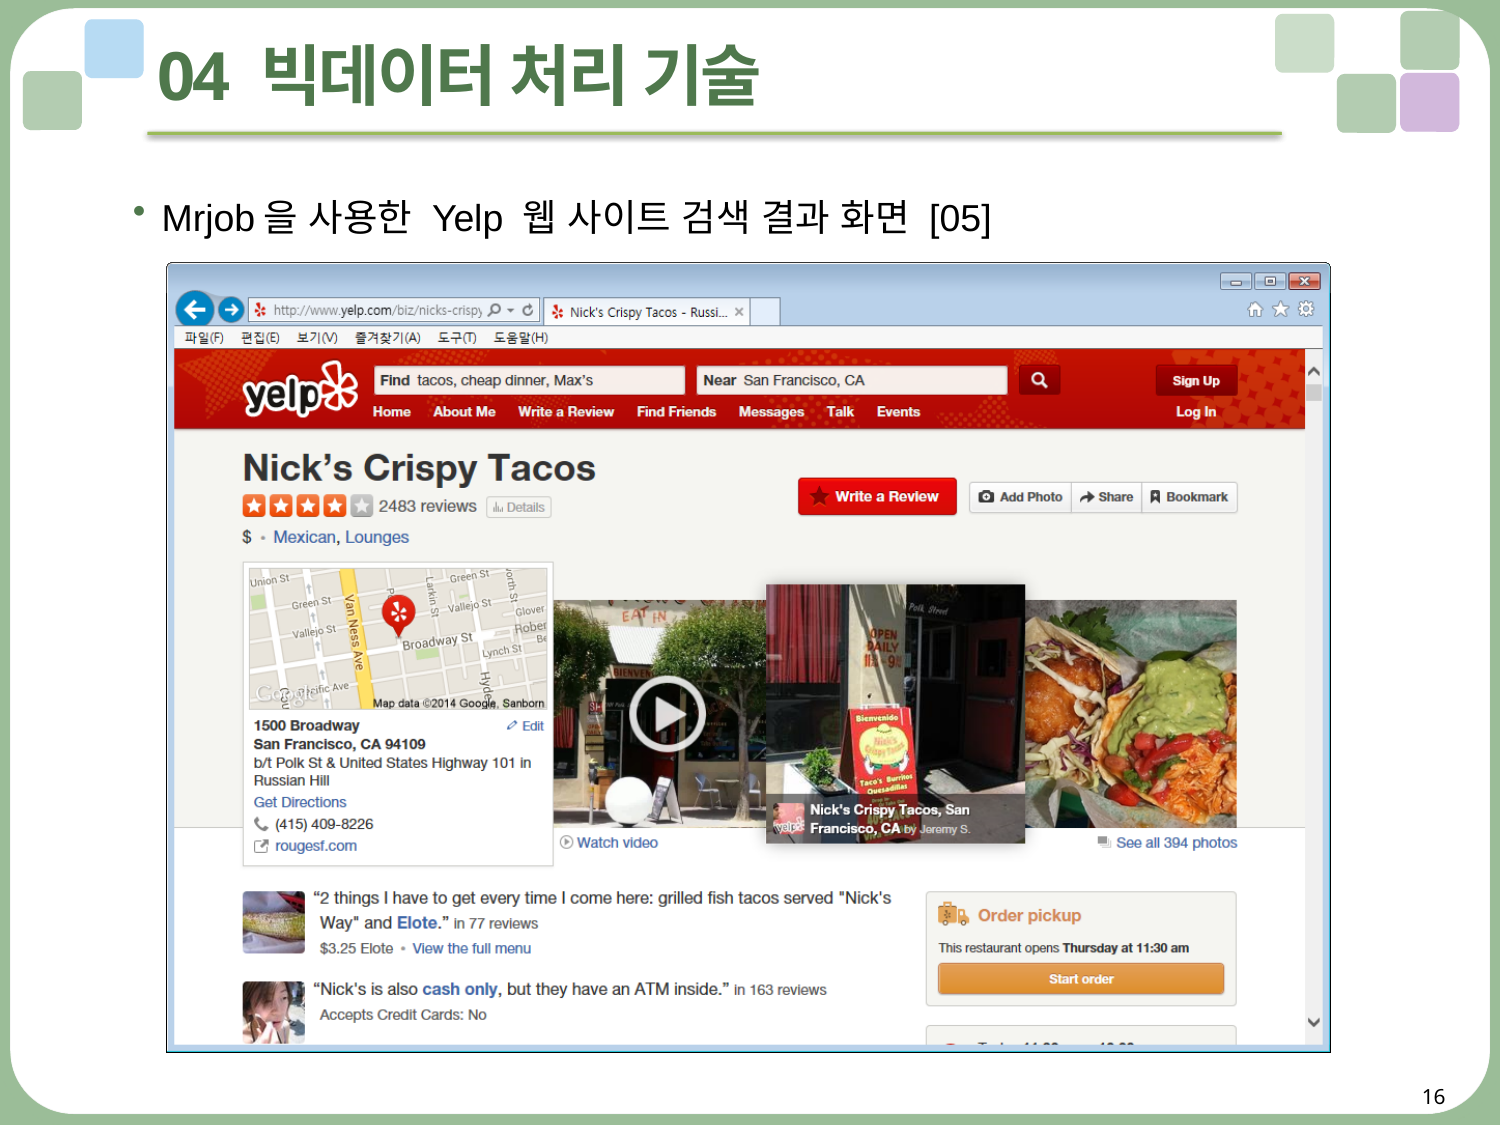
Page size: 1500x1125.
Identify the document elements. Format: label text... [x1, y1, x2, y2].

title 04 빅데이터 처리 기술 [142, 25, 1459, 123]
list Mrjob을 사용한 Yelp 웹 사이트 검색 결과 화면 [05] [29, 172, 1459, 1083]
picture [0, 0, 1500, 1125]
